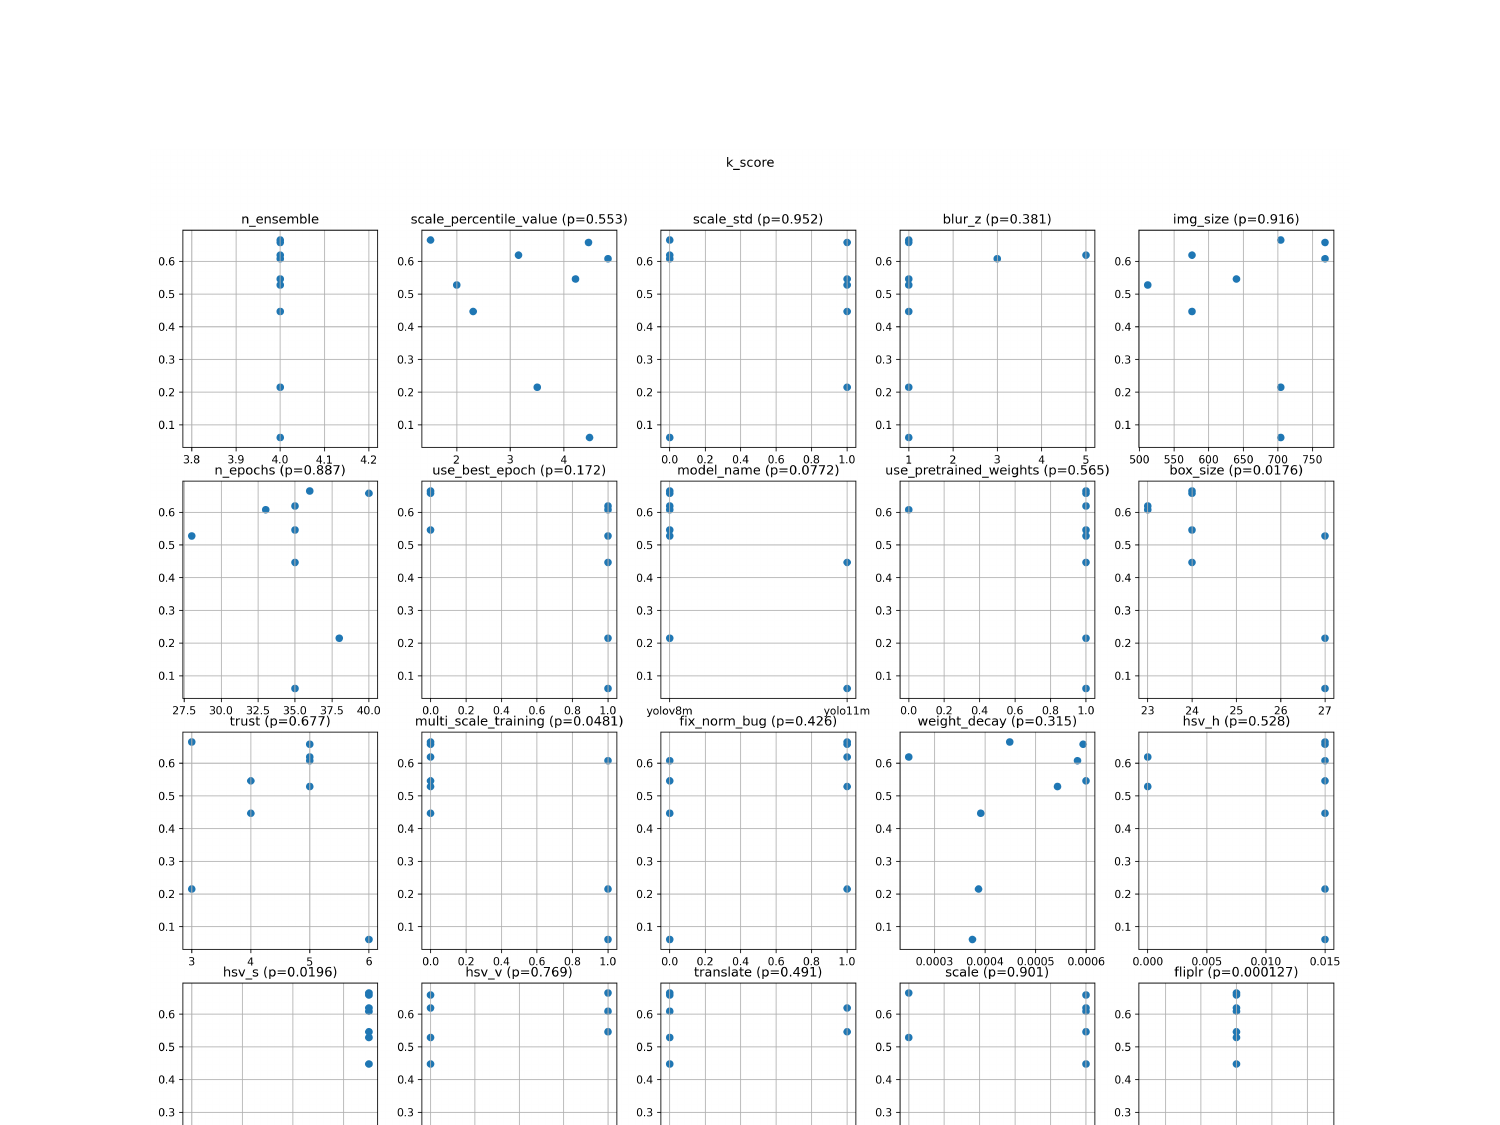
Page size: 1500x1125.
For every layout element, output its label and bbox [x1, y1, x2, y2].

picture [149, 149, 1351, 1125]
